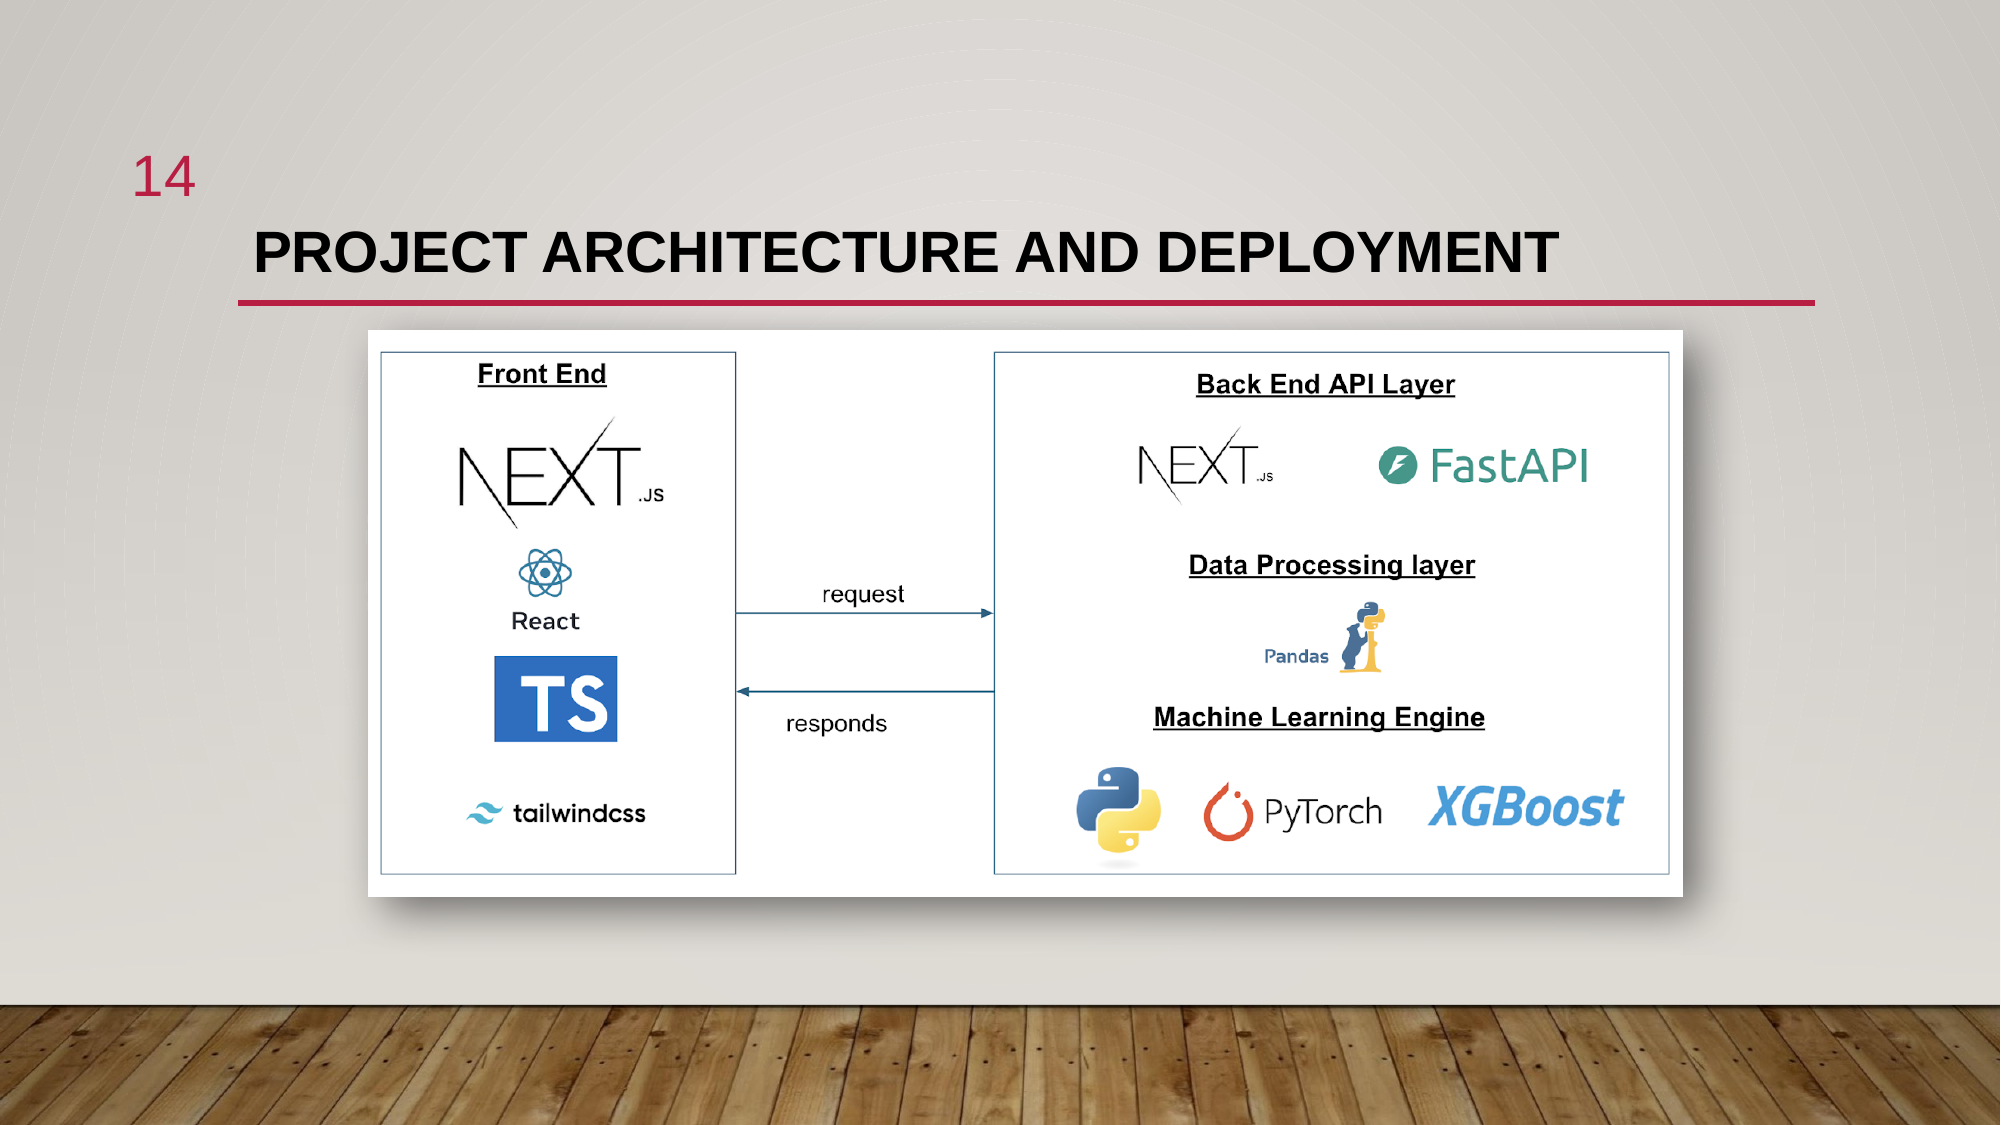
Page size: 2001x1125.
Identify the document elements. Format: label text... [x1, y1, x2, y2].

slide_number 14 [78, 131, 212, 214]
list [368, 330, 1683, 897]
title PROJECT ARCHITECTURE AND DEPLOYMENT [238, 214, 1814, 305]
picture [0, 1005, 2000, 1125]
